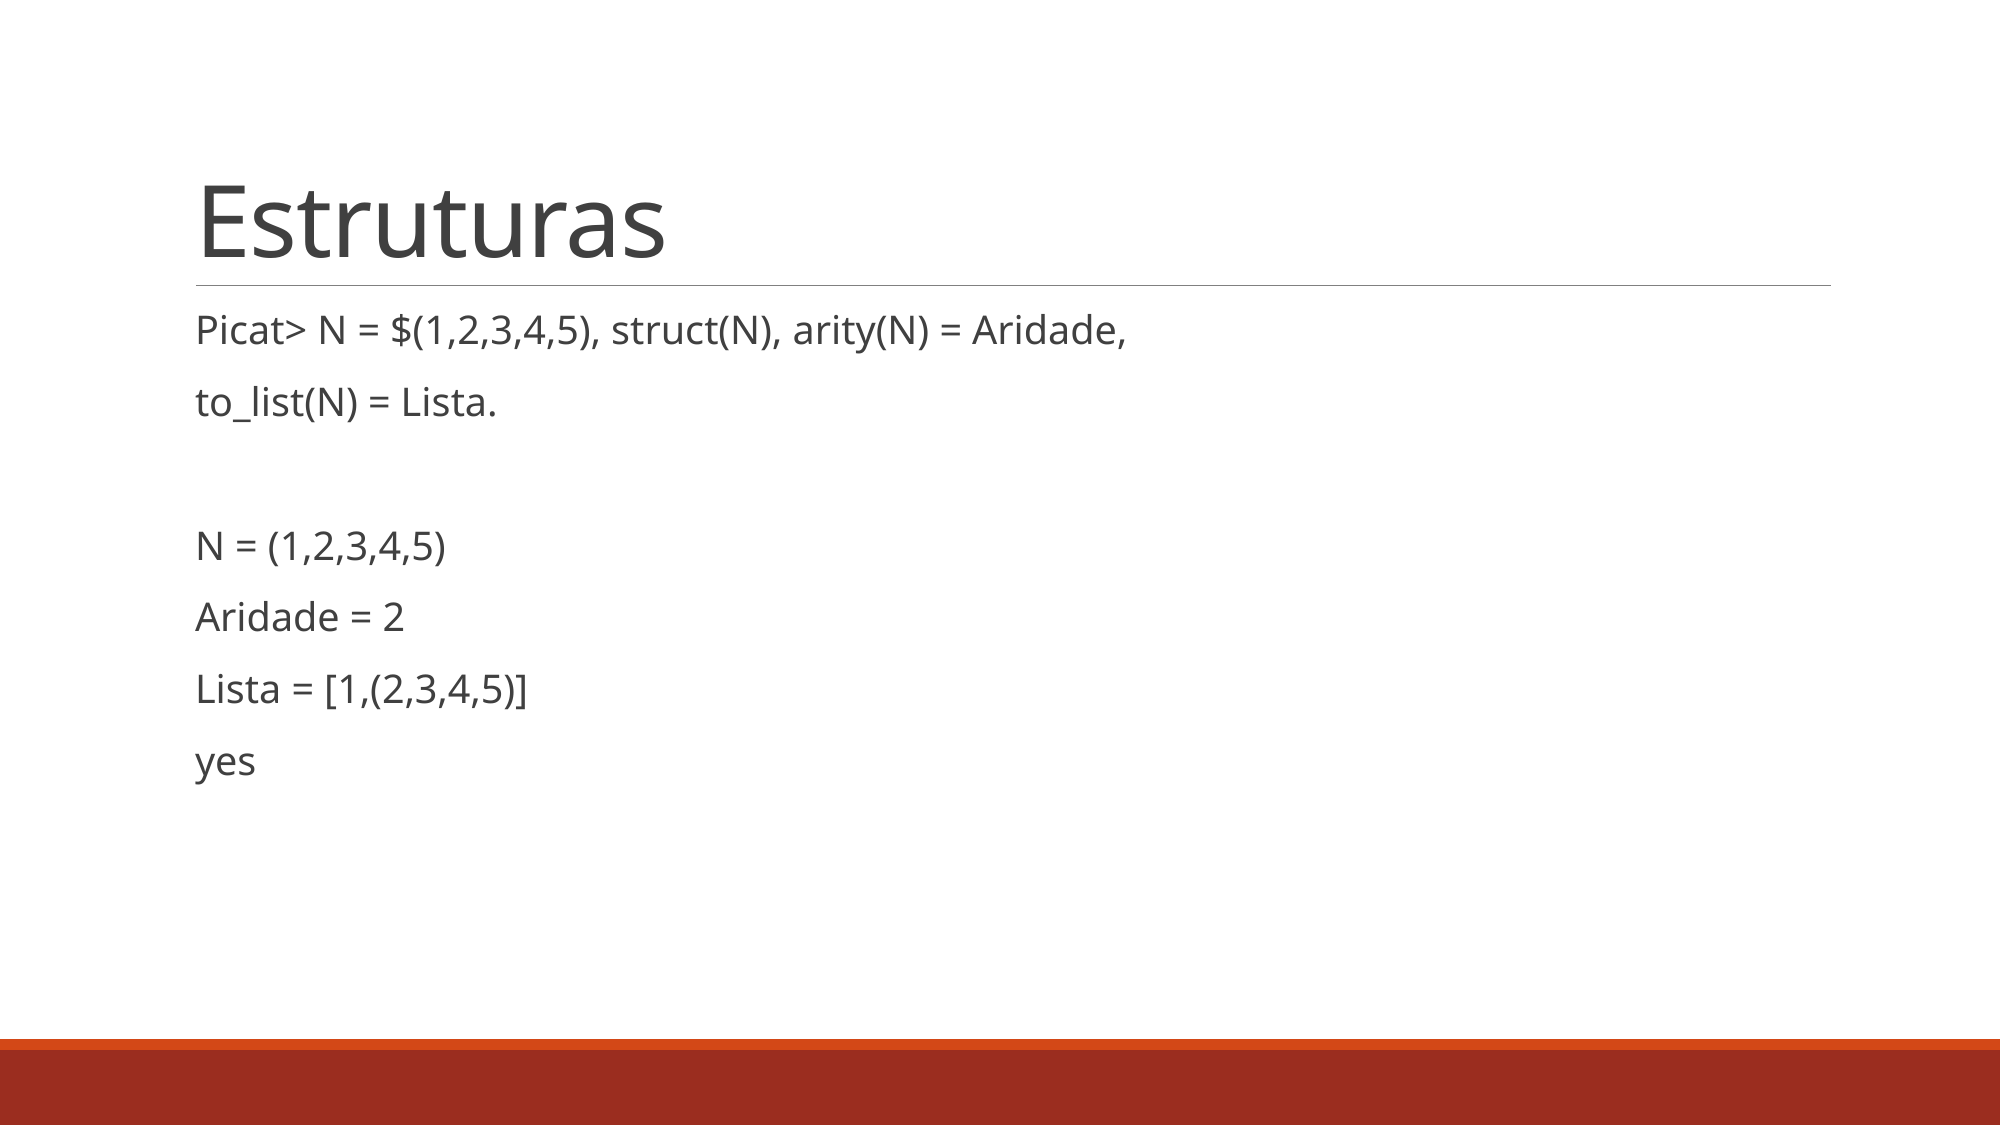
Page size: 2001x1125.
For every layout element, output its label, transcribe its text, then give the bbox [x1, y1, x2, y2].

title Estruturas [180, 47, 1830, 285]
list Picat> N = $(1,2,3,4,5), struct(N), arity(N) = Aridade, to_list(N) = Lista. N = (1,2,3,4,5) Aridade = 2 Lista = [1,(2,3,4,5)] yes [180, 302, 1830, 963]
